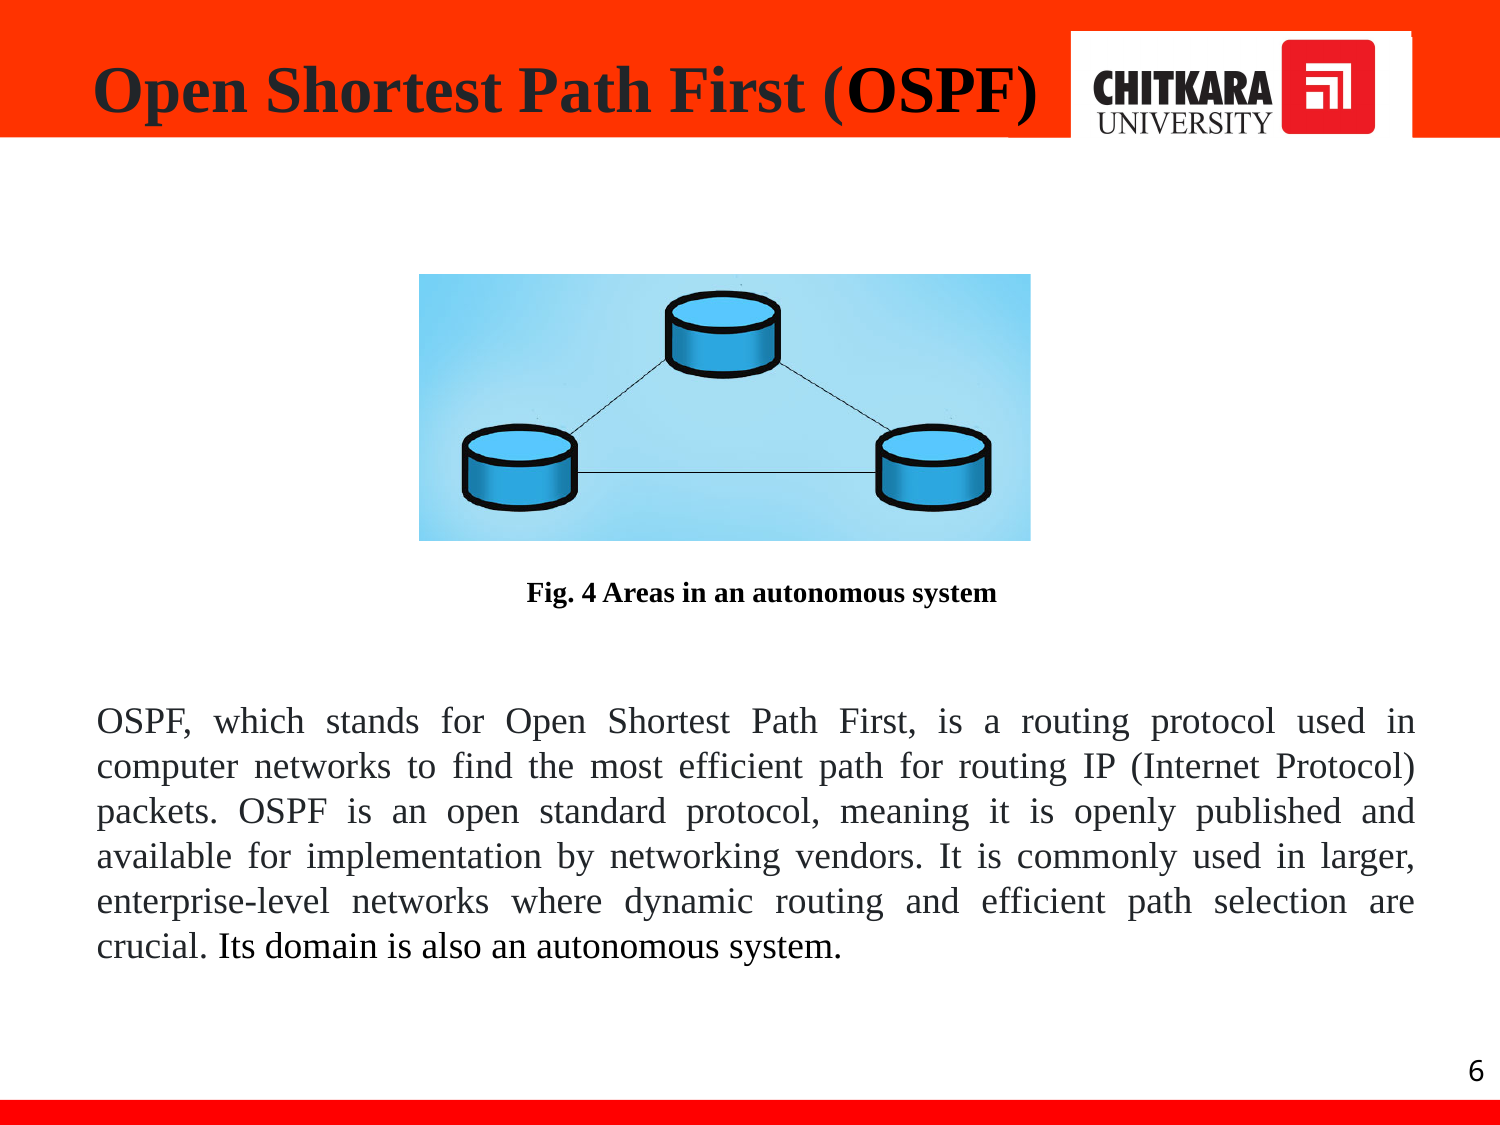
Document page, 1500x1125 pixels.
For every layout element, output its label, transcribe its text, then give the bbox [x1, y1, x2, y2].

text_box OSPF, which stands for Open Shortest Path First, is a routing protocol used in computer networks to find the most efficient path for routing IP (Internet Protocol) packets. OSPF is an open standard protocol, meaning it is openly published and available for implementation by networking vendors. It is commonly used in larger, enterprise-level networks where dynamic routing and efficient path selection are crucial. Its domain is also an autonomous system. [81, 688, 1432, 974]
picture [1074, 37, 1390, 138]
text_box Open Shortest Path First (OSPF) [78, 38, 1054, 134]
picture [418, 274, 1032, 541]
text_box [1349, 1100, 1381, 1111]
text_box Fig. 4 Areas in an autonomous system [387, 565, 1138, 651]
text_box 6 [1187, 1024, 1500, 1100]
